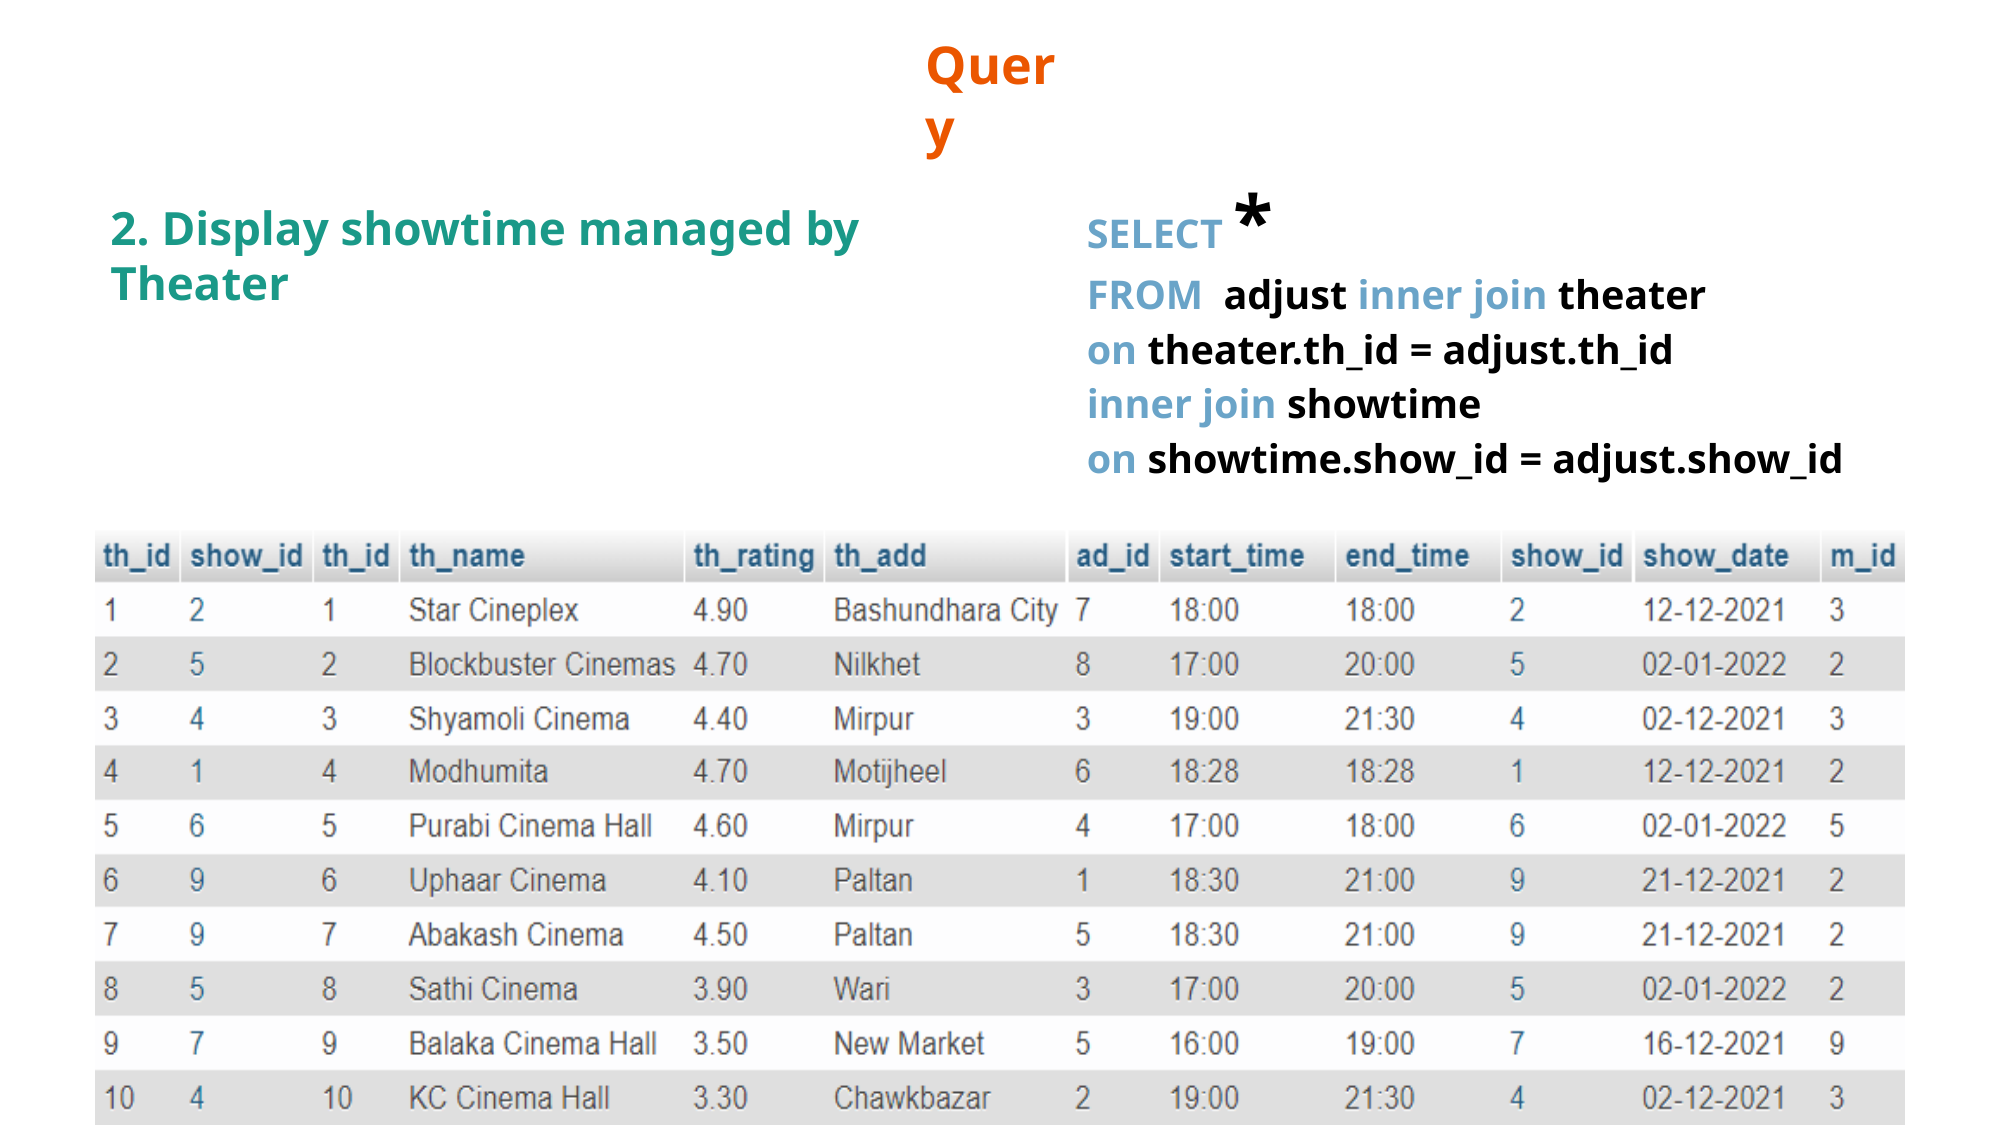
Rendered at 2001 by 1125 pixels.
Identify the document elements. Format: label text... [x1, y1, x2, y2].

text_box SELECT * FROM adjust inner join theater on theater.th_id = adjust.th_id inner join showtime on showtime.show_id = adjust.show_id [1071, 147, 1990, 497]
text_box Query [910, 17, 1090, 173]
picture [95, 529, 1905, 1125]
text_box 2. Display showtime managed by Theater [95, 184, 965, 325]
